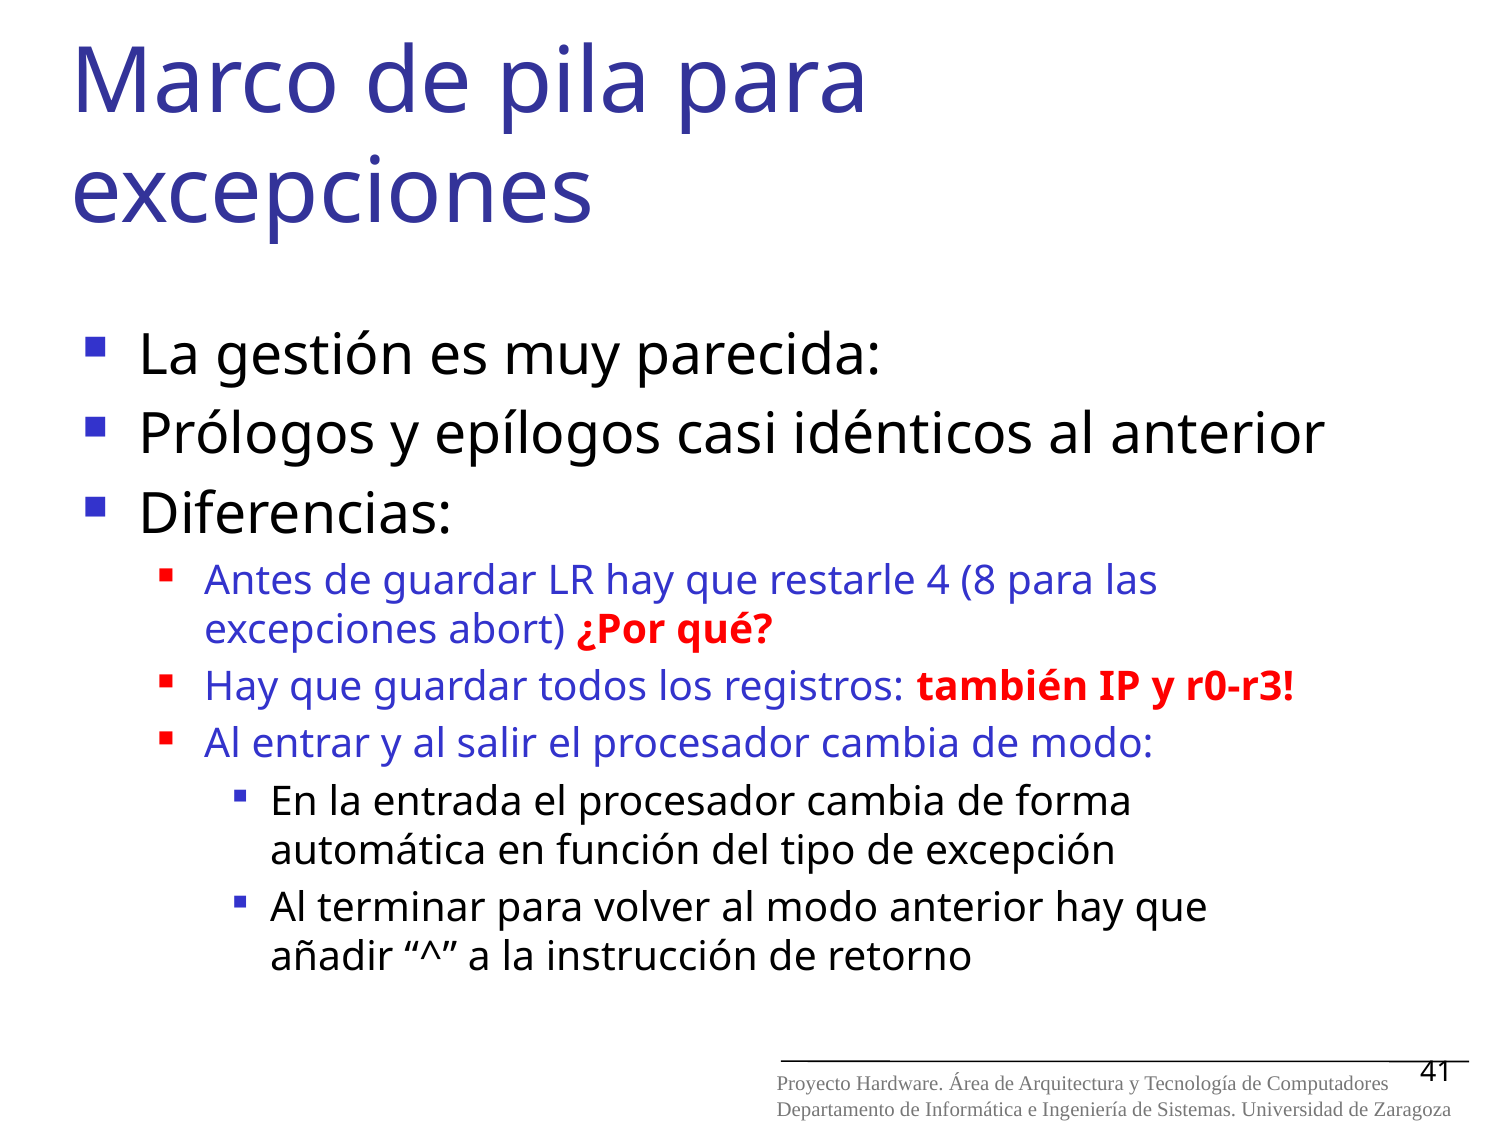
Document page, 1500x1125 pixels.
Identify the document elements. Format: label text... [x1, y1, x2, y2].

text_box La gestión es muy parecida: Prólogos y epílogos casi idénticos al anterior Diferencias: Antes de guardar LR hay que restarle 4 (8 para las excepciones abort) ¿Por qué? Hay que guardar todos los registros: también IP y r0-r3! Al entrar y al salir el procesador cambia de modo: En la entrada el procesador cambia de forma automática en función del tipo de excepción Al terminar para volver al modo anterior hay que añadir “^” a la instrucción de retorno [82, 317, 1341, 958]
title Marco de pila para excepciones [70, 62, 1337, 199]
slide_number 41 [1154, 1023, 1468, 1100]
